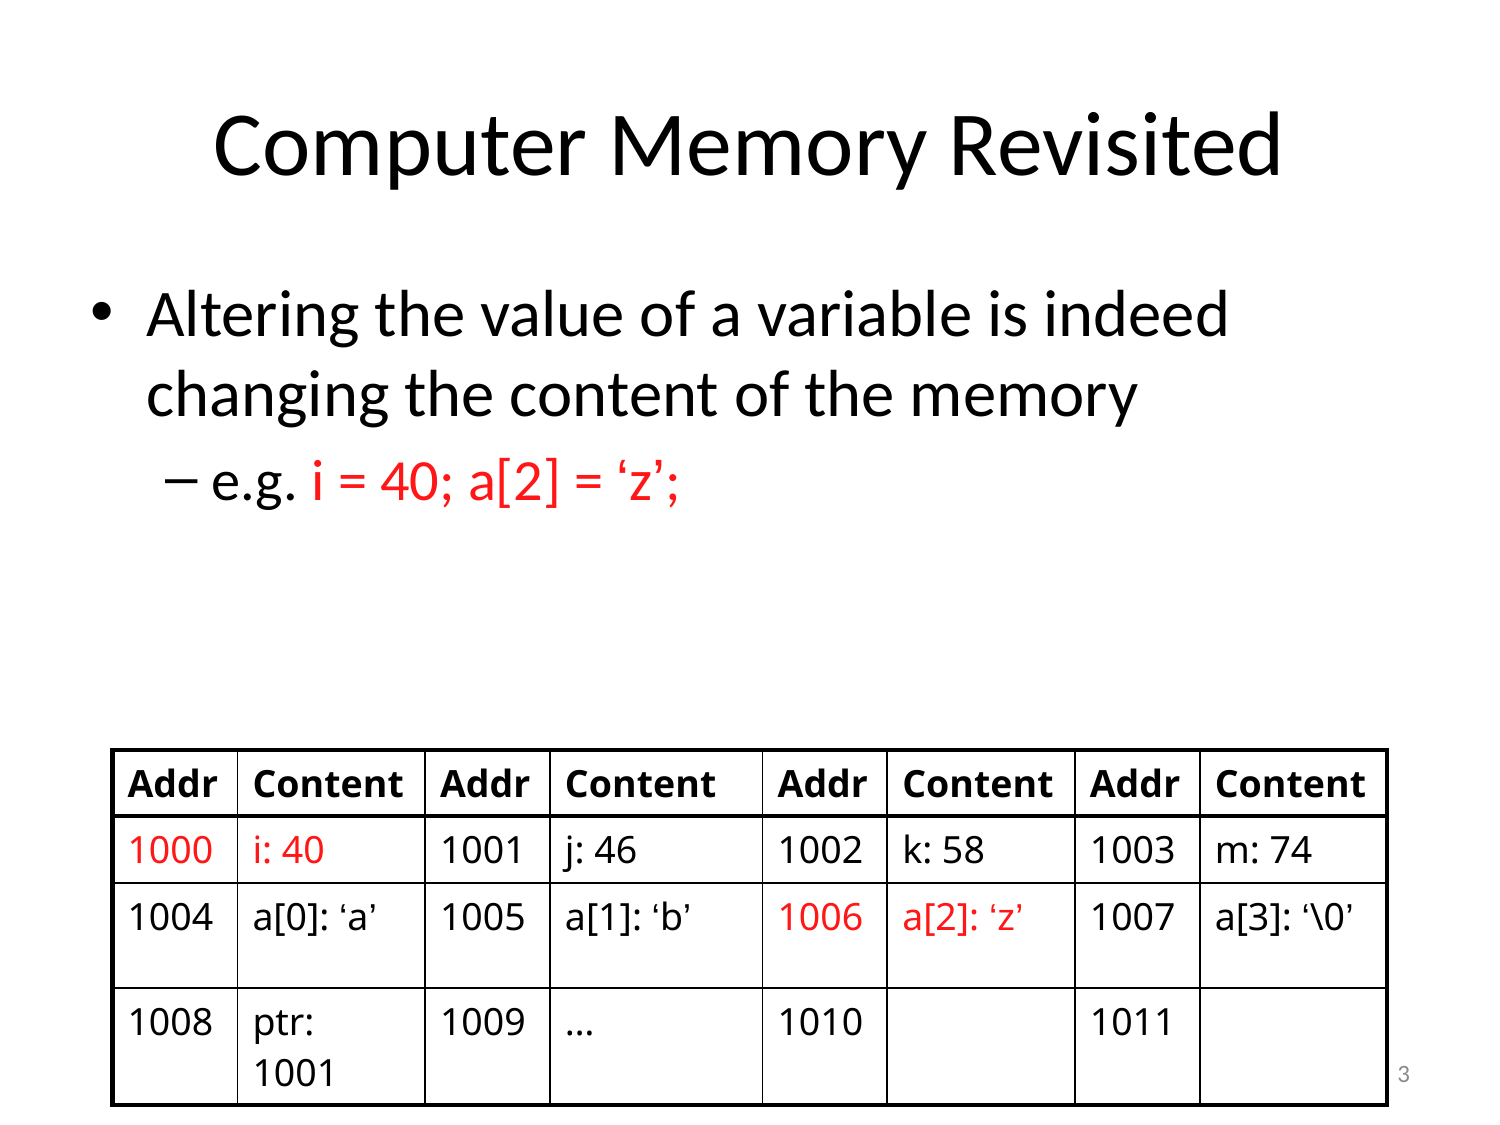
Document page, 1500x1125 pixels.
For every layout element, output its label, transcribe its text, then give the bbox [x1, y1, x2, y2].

table_header Content [1201, 752, 1385, 814]
table_cell 1006 [763, 884, 886, 987]
table_header Addr [115, 752, 237, 814]
table_header Addr [1076, 752, 1199, 814]
table_cell k: 58 [888, 818, 1074, 882]
table_cell 1009 [426, 989, 549, 1103]
table_cell ptr: 1001 [238, 989, 424, 1103]
table_header Content [238, 752, 424, 814]
list Altering the value of a variable is indeed changing the content of the memory e.g. i = 40; a[2] = ‘z’; [75, 262, 1425, 1005]
table_cell 1001 [426, 818, 549, 882]
table_cell 1008 [115, 989, 237, 1103]
table_cell m: 74 [1201, 818, 1385, 882]
table_cell [888, 989, 1074, 1103]
table_cell … [551, 989, 762, 1103]
table_cell [1201, 989, 1385, 1103]
slide_number 3 [1389, 1042, 1425, 1103]
table_cell 1011 [1076, 989, 1199, 1103]
table_cell i: 40 [238, 818, 424, 882]
table_header Content [551, 752, 762, 814]
table_cell 1002 [763, 818, 886, 882]
table_header Content [888, 752, 1074, 814]
table_cell a[0]: ‘a’ [238, 884, 424, 987]
table_cell 1000 [115, 818, 237, 882]
table_cell 1003 [1076, 818, 1199, 882]
table_header Addr [763, 752, 886, 814]
table_cell a[2]: ‘z’ [888, 884, 1074, 987]
table_cell j: 46 [551, 818, 762, 882]
table_cell a[3]: ‘\0’ [1201, 884, 1385, 987]
table_cell 1010 [763, 989, 886, 1103]
table_cell 1004 [115, 884, 237, 987]
table_cell a[1]: ‘b’ [551, 884, 762, 987]
table_cell 1007 [1076, 884, 1199, 987]
title Computer Memory Revisited [75, 45, 1425, 233]
table_header Addr [426, 752, 549, 814]
table_cell 1005 [426, 884, 549, 987]
